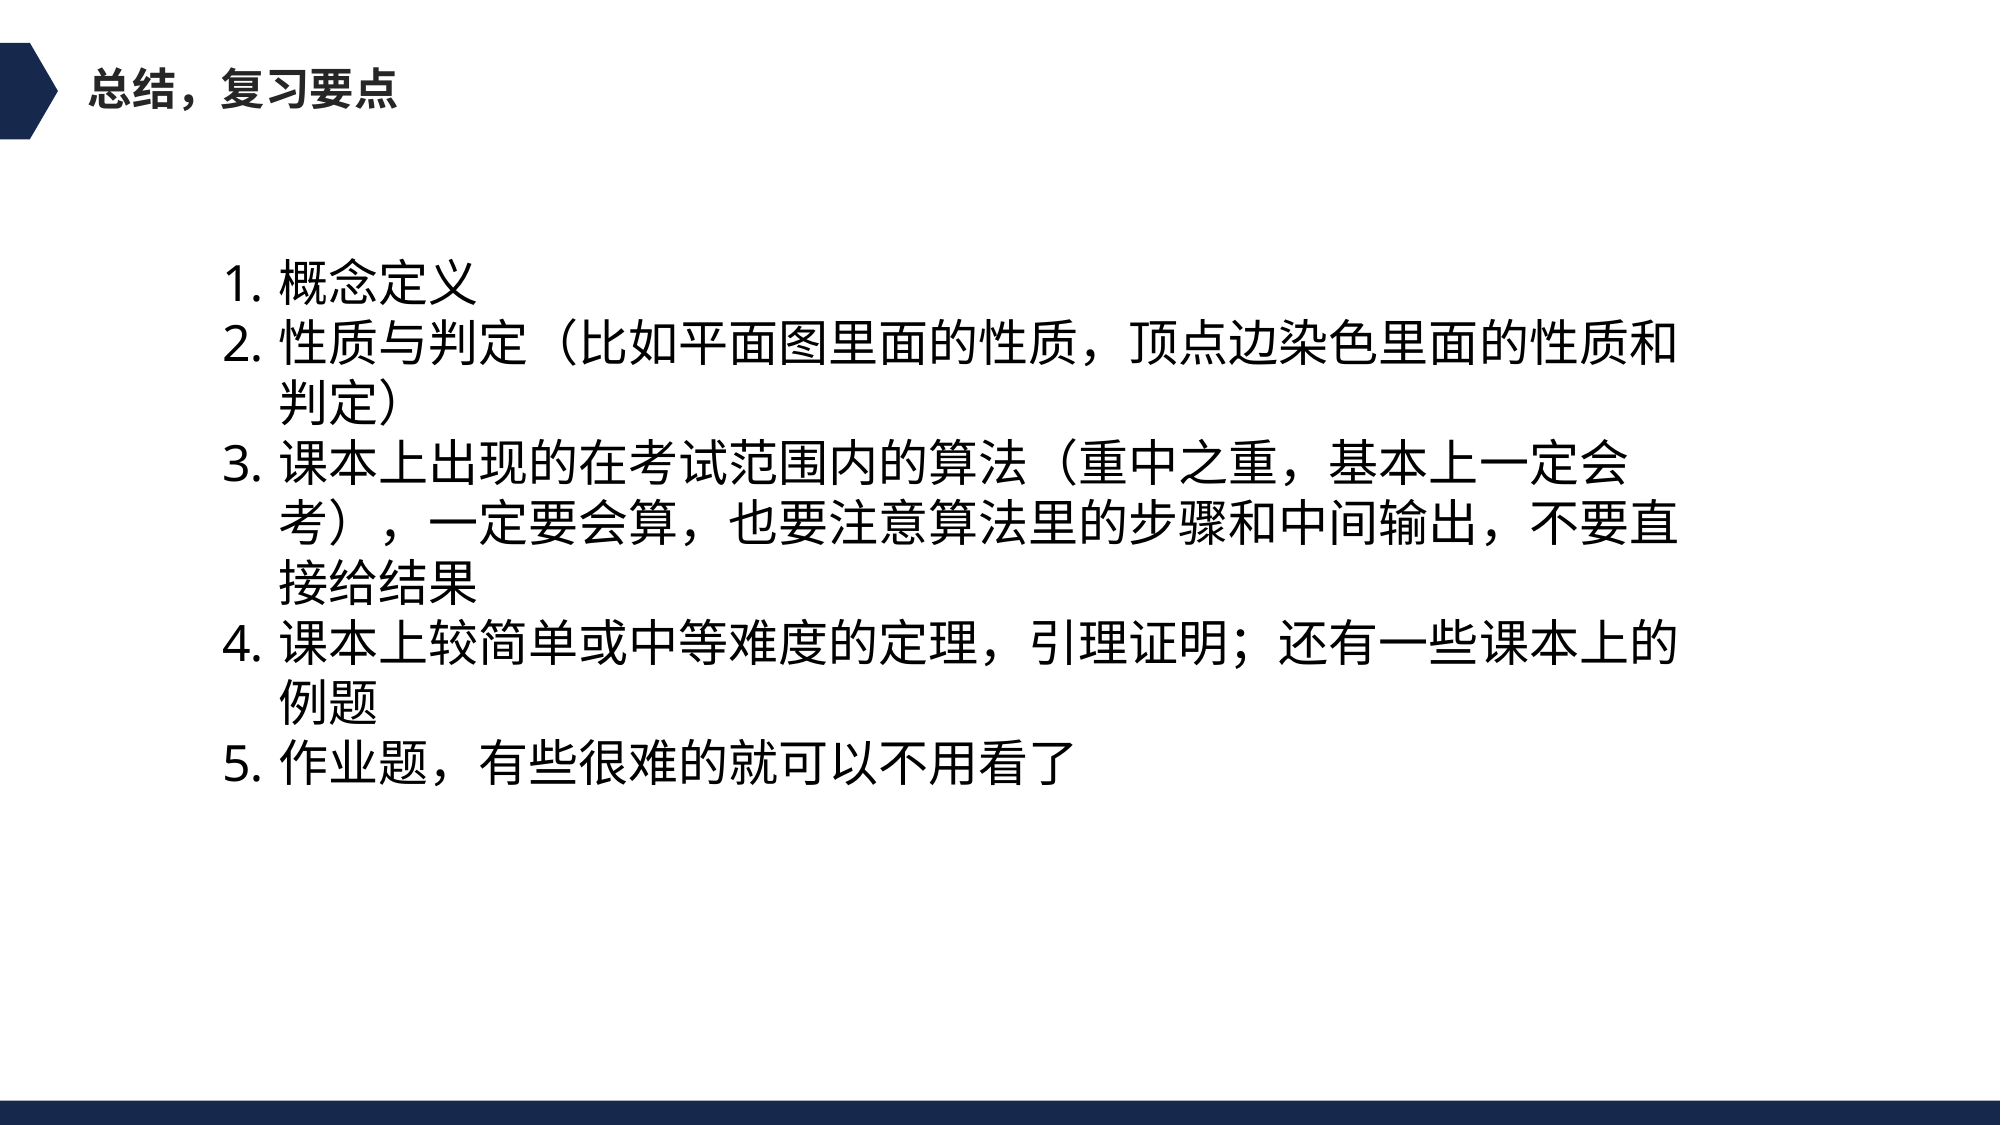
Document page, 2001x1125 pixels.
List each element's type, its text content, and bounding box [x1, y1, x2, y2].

text_box 概念定义 性质与判定（比如平面图里面的性质，顶点边染色里面的性质和判定） 课本上出现的在考试范围内的算法（重中之重，基本上一定会考），一定要会算，也要注意算法里的步骤和中间输出，不要直接给结果 课本上较简单或中等难度的定理，引理证明；还有一些课本上的例题 作业题，有些很难的就可以不用看了 [207, 244, 1708, 844]
text_box [0, 1100, 2000, 1125]
text_box [0, 41, 60, 141]
text_box 总结，复习要点 [72, 54, 414, 123]
